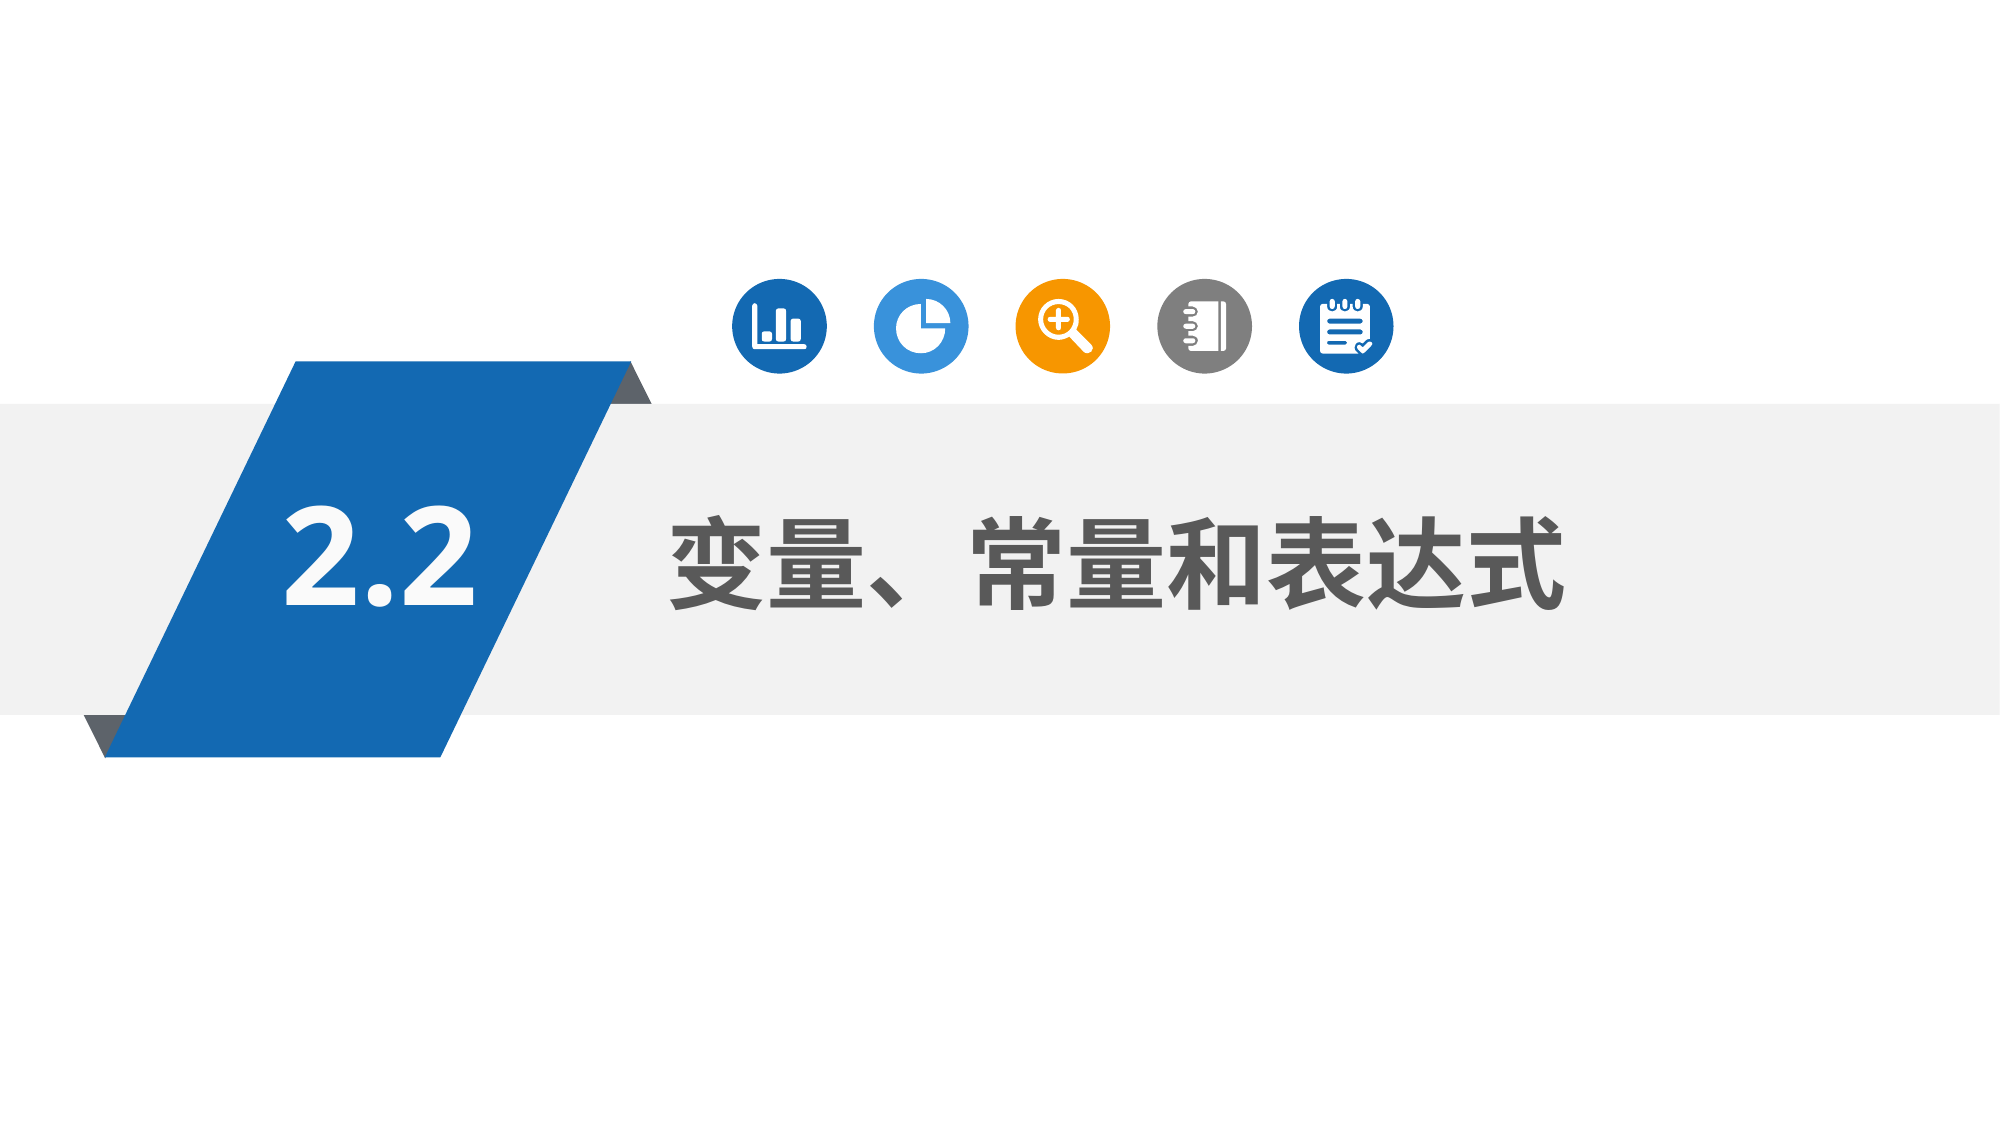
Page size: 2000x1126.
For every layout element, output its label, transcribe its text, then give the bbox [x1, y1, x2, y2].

text_box 变量、常量和表达式 [651, 494, 1756, 630]
text_box 2.2 [266, 460, 552, 641]
